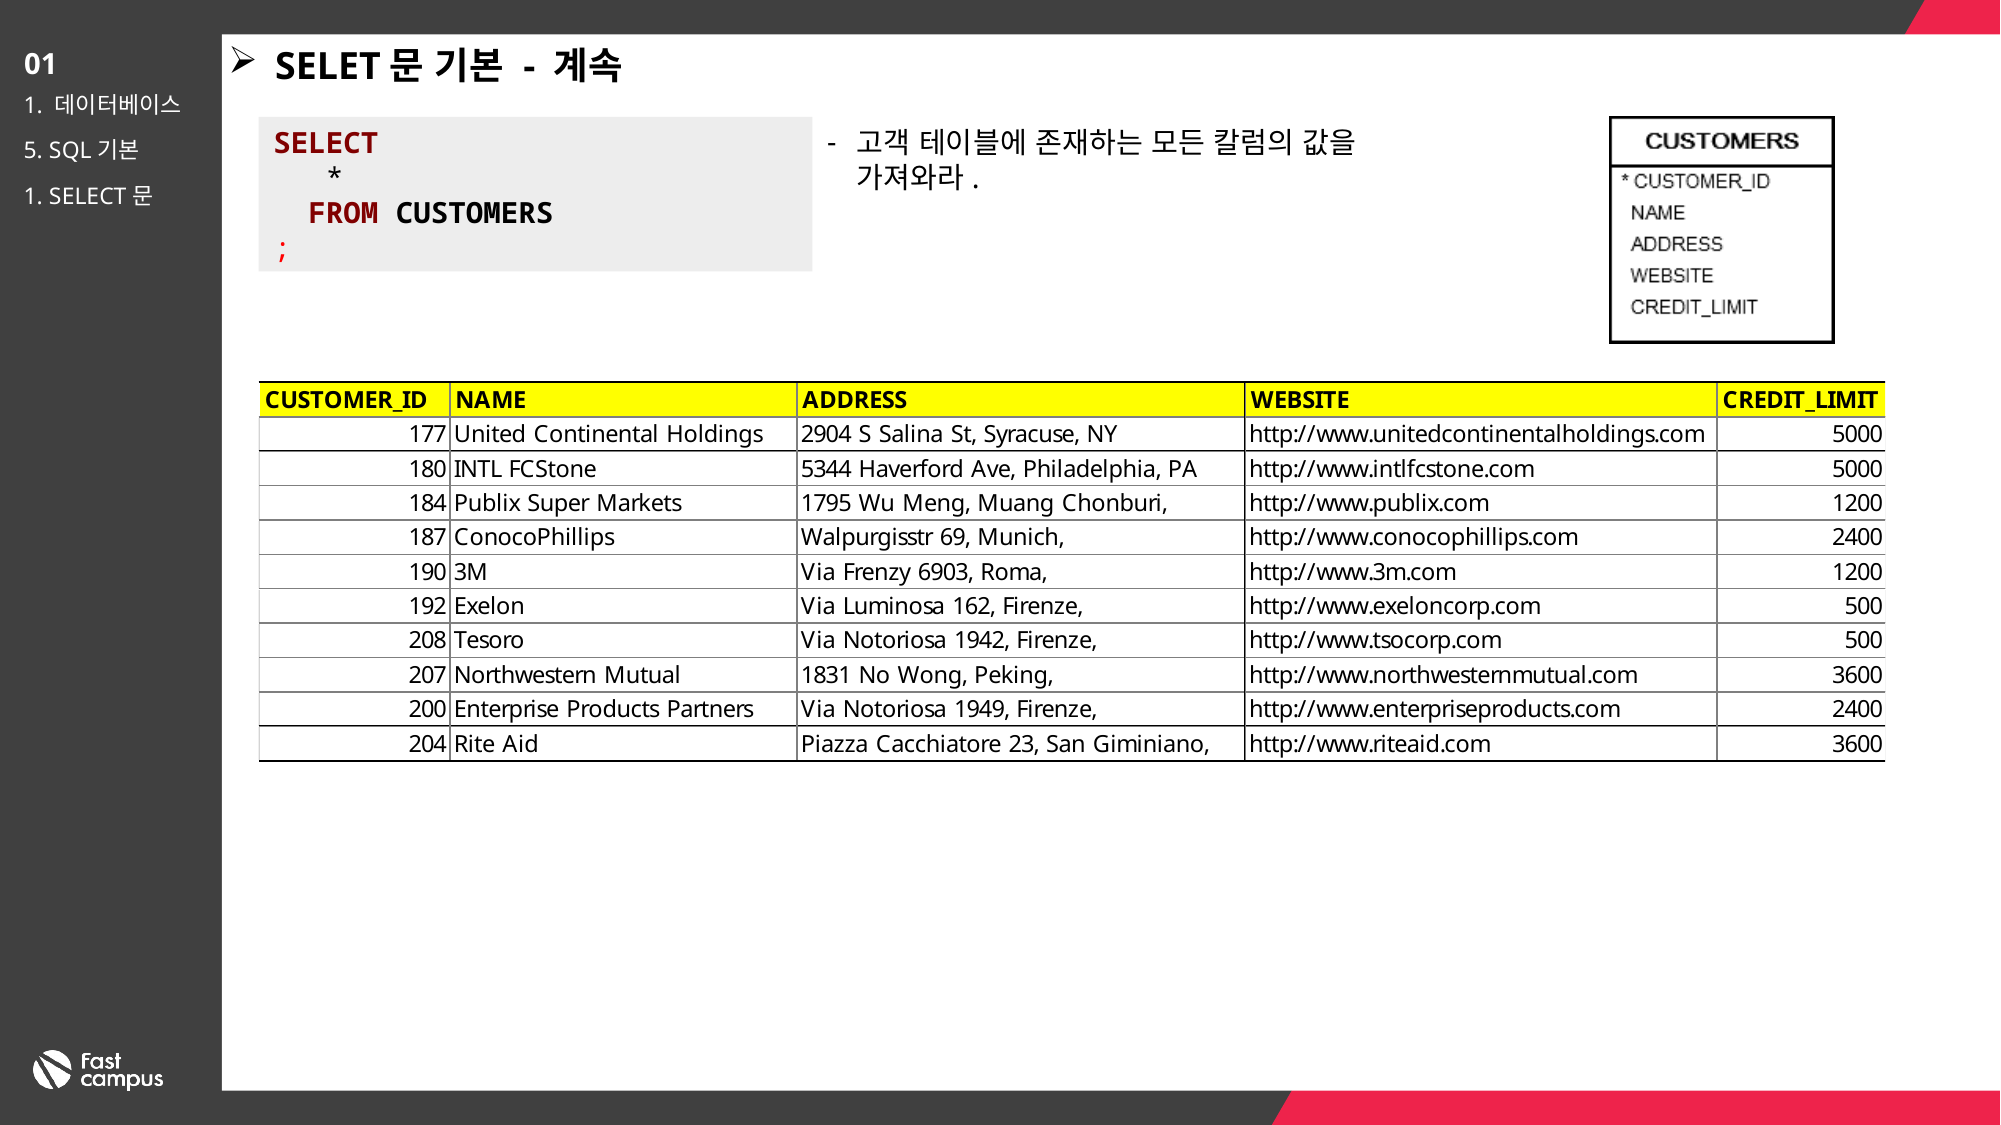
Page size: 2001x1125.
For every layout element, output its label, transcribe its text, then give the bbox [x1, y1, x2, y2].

picture [258, 381, 1889, 765]
text_box 고객 테이블에 존재하는 모든 칼럼의 값을 가져와라. [813, 116, 1420, 202]
picture [33, 1050, 163, 1091]
text_box SELECT * FROM CUSTOMERS ; [258, 116, 813, 272]
list 01 [9, 41, 213, 86]
picture [1609, 116, 1835, 344]
text_box SELET문 기본 - 계속 [213, 34, 638, 95]
list 1. 데이터베이스 5. SQL기본 1. SELECT문 [8, 86, 229, 291]
